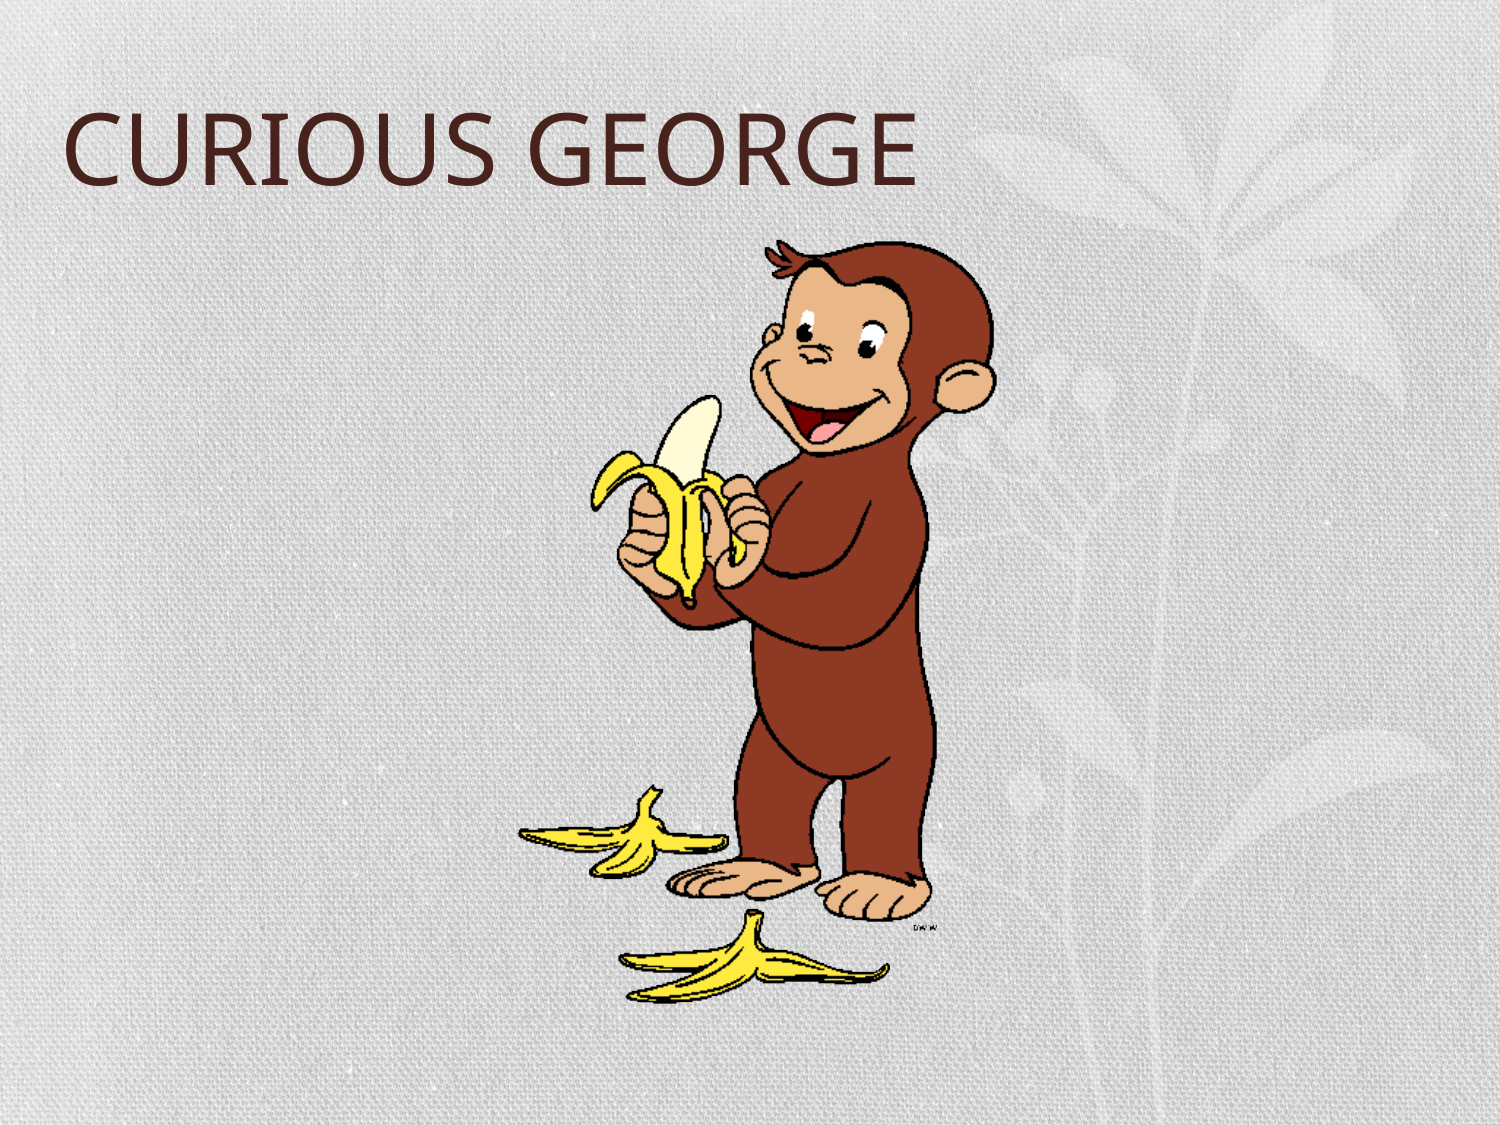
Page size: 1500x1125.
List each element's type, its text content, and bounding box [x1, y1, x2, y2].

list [44, 212, 1456, 1024]
title CURIOUS GEORGE [45, 37, 1455, 212]
